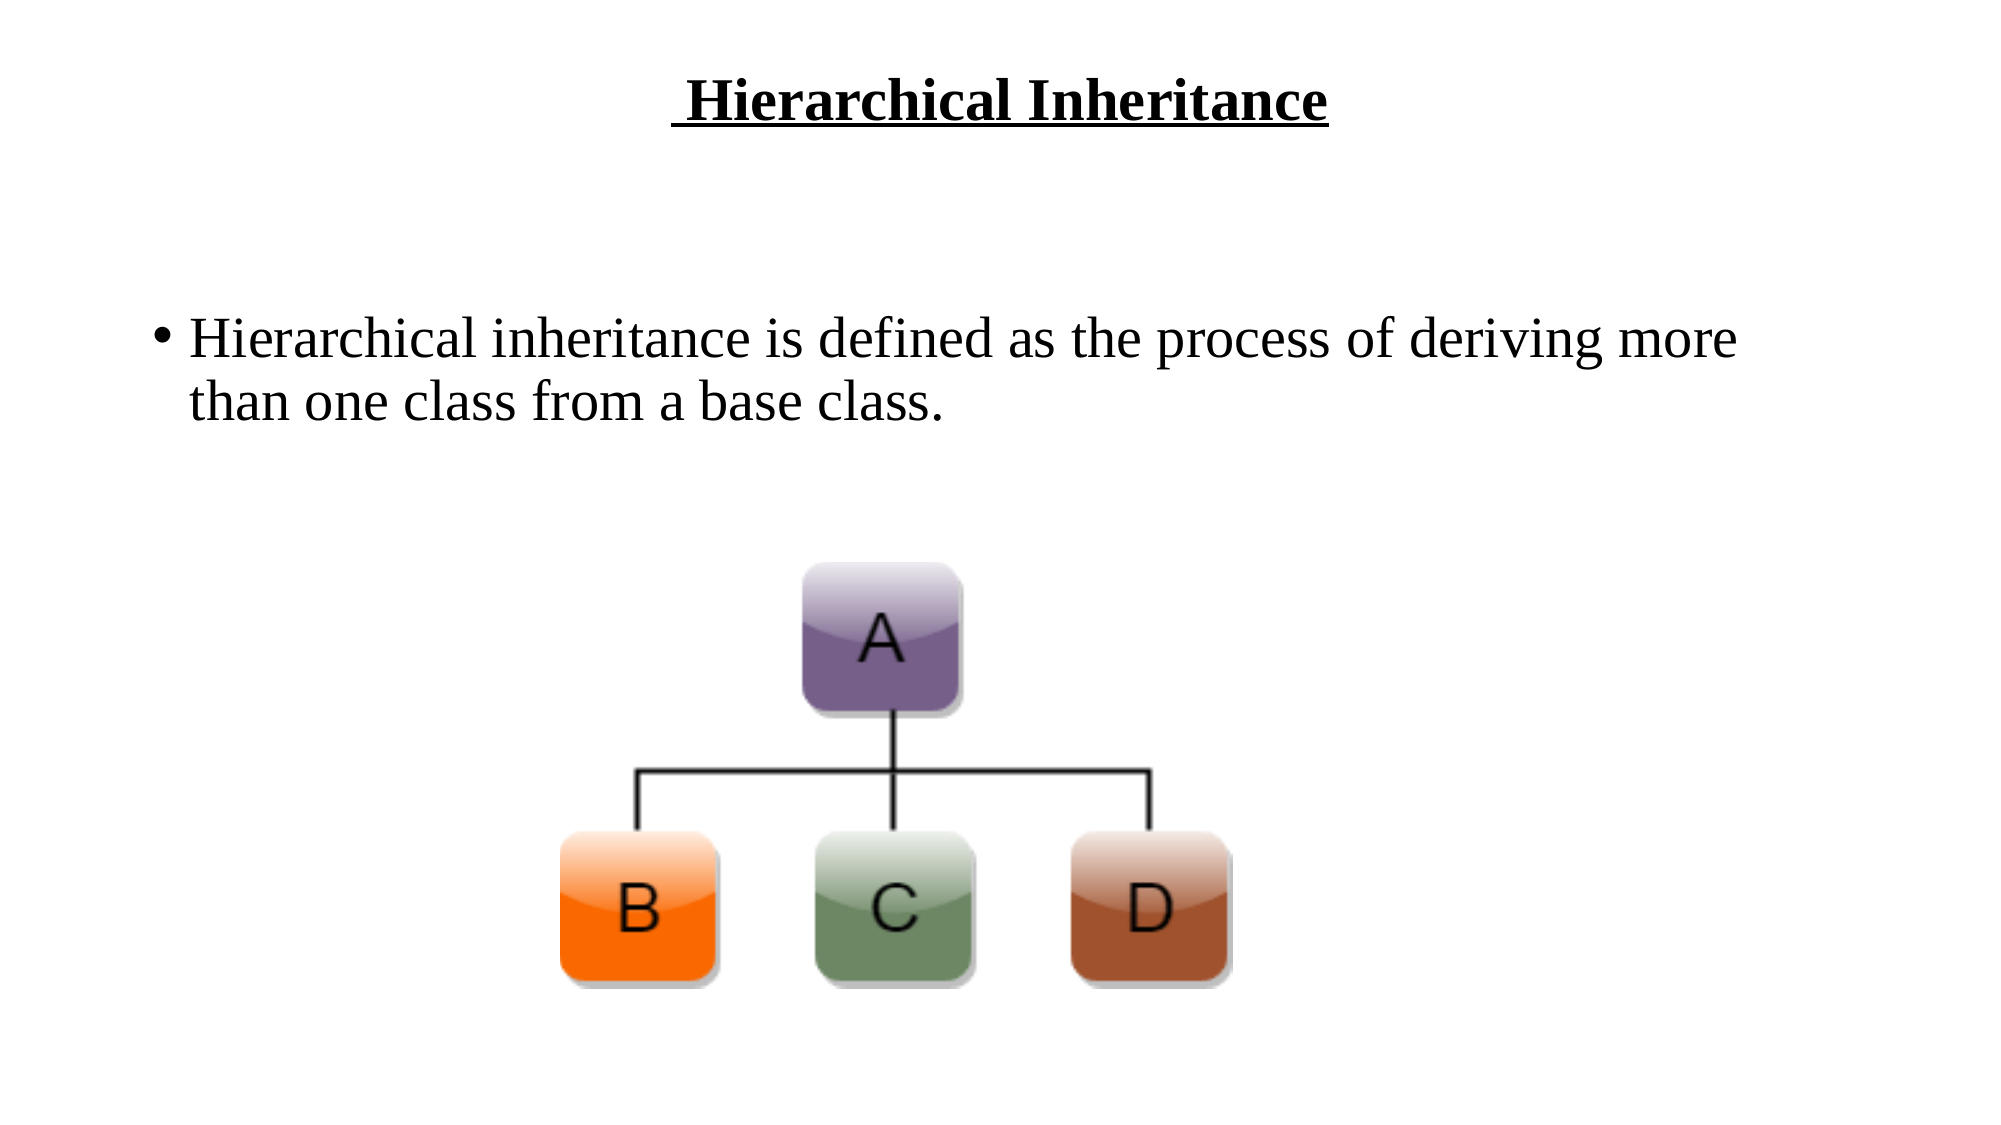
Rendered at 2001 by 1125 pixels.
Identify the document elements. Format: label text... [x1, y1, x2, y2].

title Hierarchical Inheritance [137, 59, 1863, 278]
picture [560, 562, 1233, 990]
list Hierarchical inheritance is defined as the process of deriving more than one class from a base class. [137, 299, 1863, 1014]
